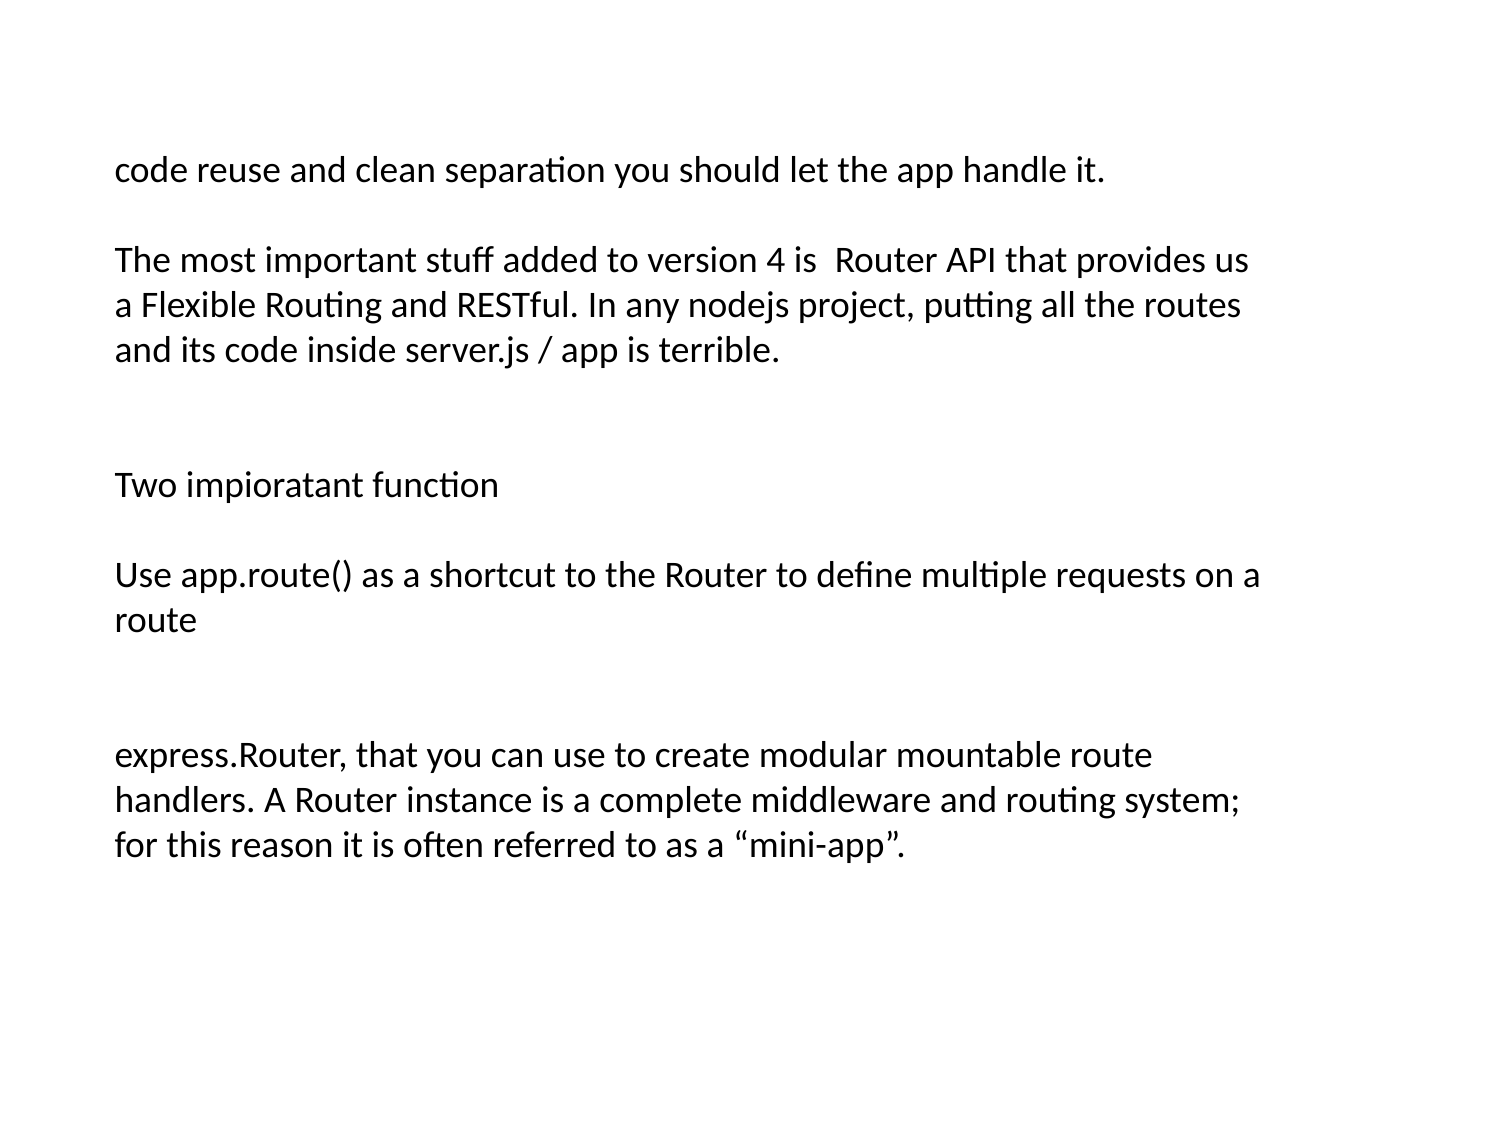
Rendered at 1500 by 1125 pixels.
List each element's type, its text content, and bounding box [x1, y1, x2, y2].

text_box code reuse and clean separation you should let the app handle it. The most important stuff added to version 4 is Router API that provides us a Flexible Routing and RESTful. In any nodejs project, putting all the routes and its code inside server.js / app is terrible. Two impioratant function Use app.route() as a shortcut to the Router to define multiple requests on a route express.Router, that you can use to create modular mountable route handlers. A Router instance is a complete middleware and routing system; for this reason it is often referred to as a “mini-app”. [99, 137, 1288, 873]
